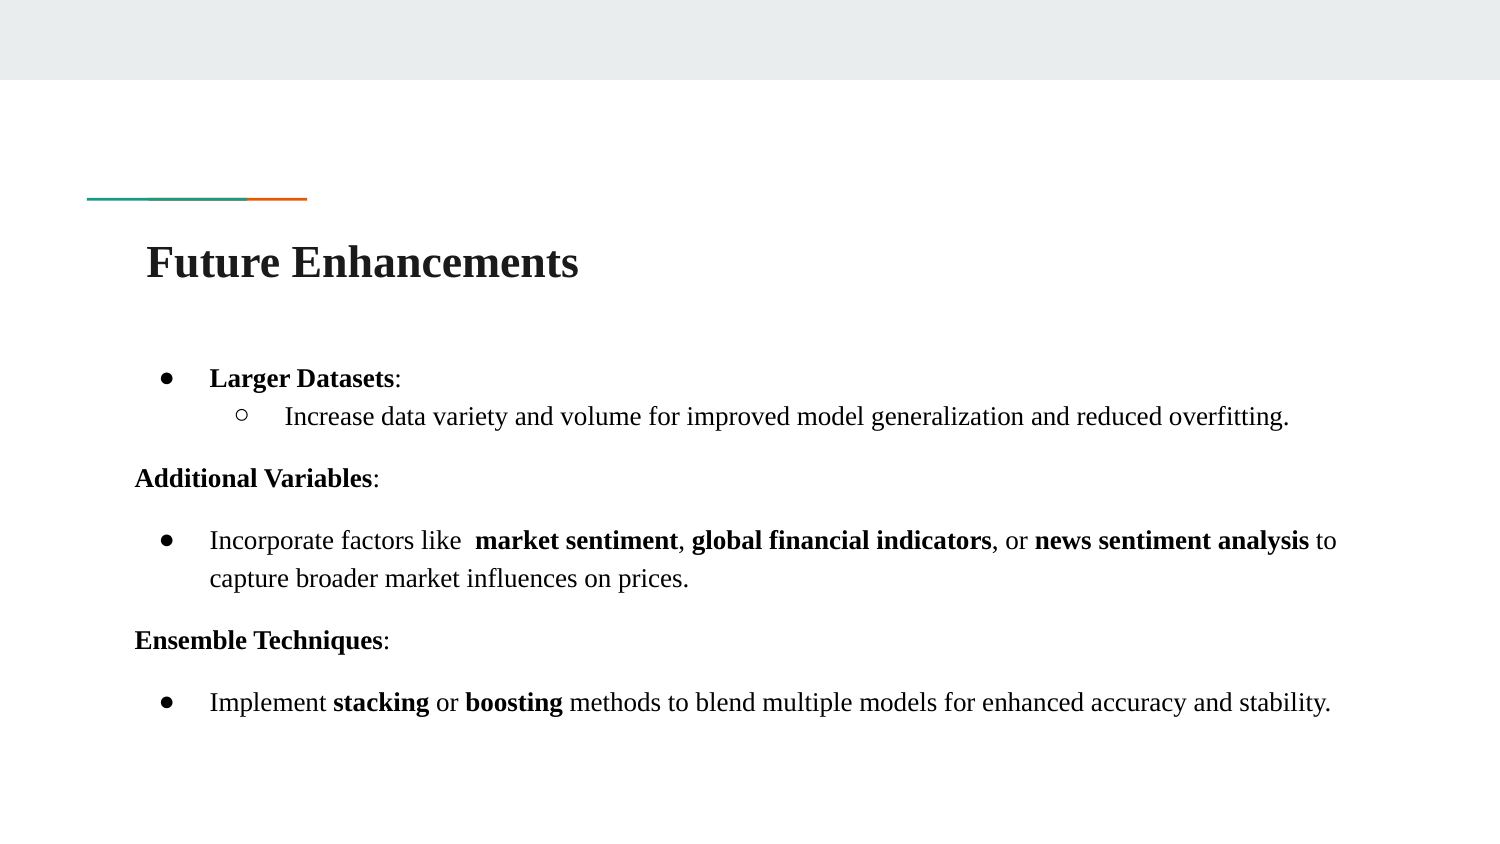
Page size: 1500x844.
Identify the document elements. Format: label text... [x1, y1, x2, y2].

title Future Enhancements [119, 216, 1381, 305]
list Larger Datasets: Increase data variety and volume for improved model generalization and reduced overfitting. Additional Variables: Incorporate factors like market sentiment, global financial indicators, or news sentiment analysis to capture broader market influences on prices. Ensemble Techniques: Implement stacking or boosting methods to blend multiple models for enhanced accuracy and stability. [119, 341, 1405, 807]
